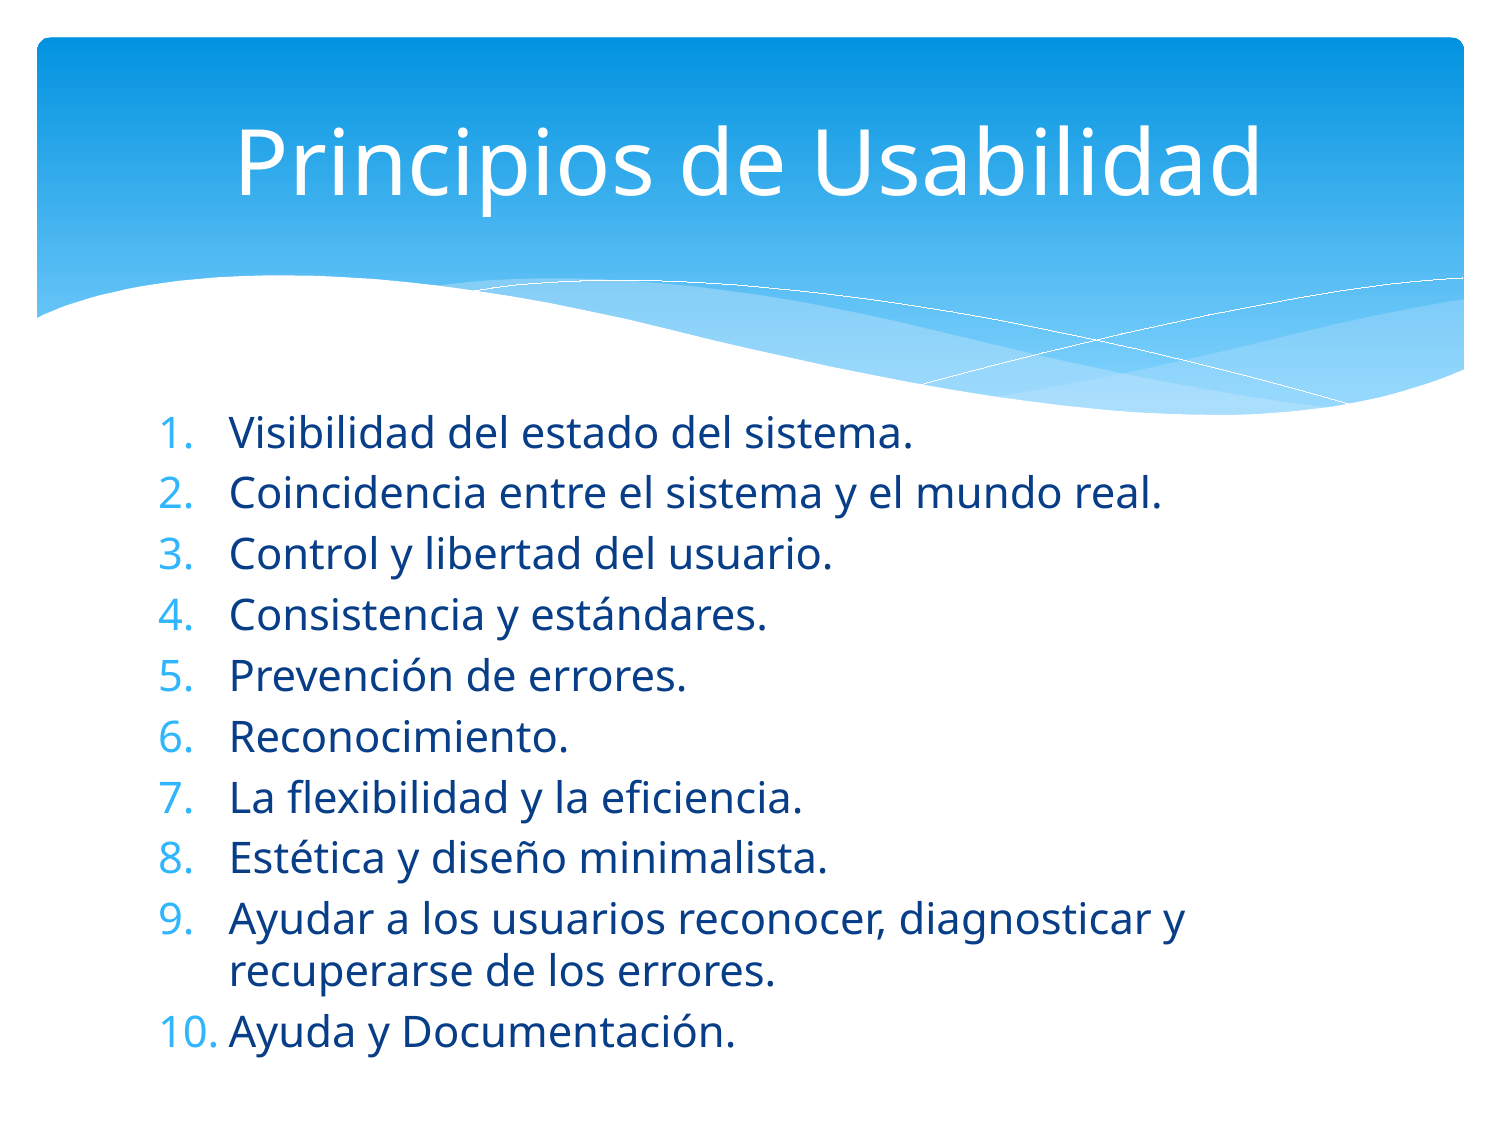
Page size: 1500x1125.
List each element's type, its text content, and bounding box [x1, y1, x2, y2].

title Principios de Usabilidad [75, 55, 1425, 261]
list Visibilidad del estado del sistema. Coincidencia entre el sistema y el mundo real. Control y libertad del usuario. Consistencia y estándares. Prevención de errores. Reconocimiento. La flexibilidad y la eficiencia. Estética y diseño minimalista. Ayudar a los usuarios reconocer, diagnosticar y recuperarse de los errores. Ayuda y Documentación. [143, 397, 1376, 1071]
